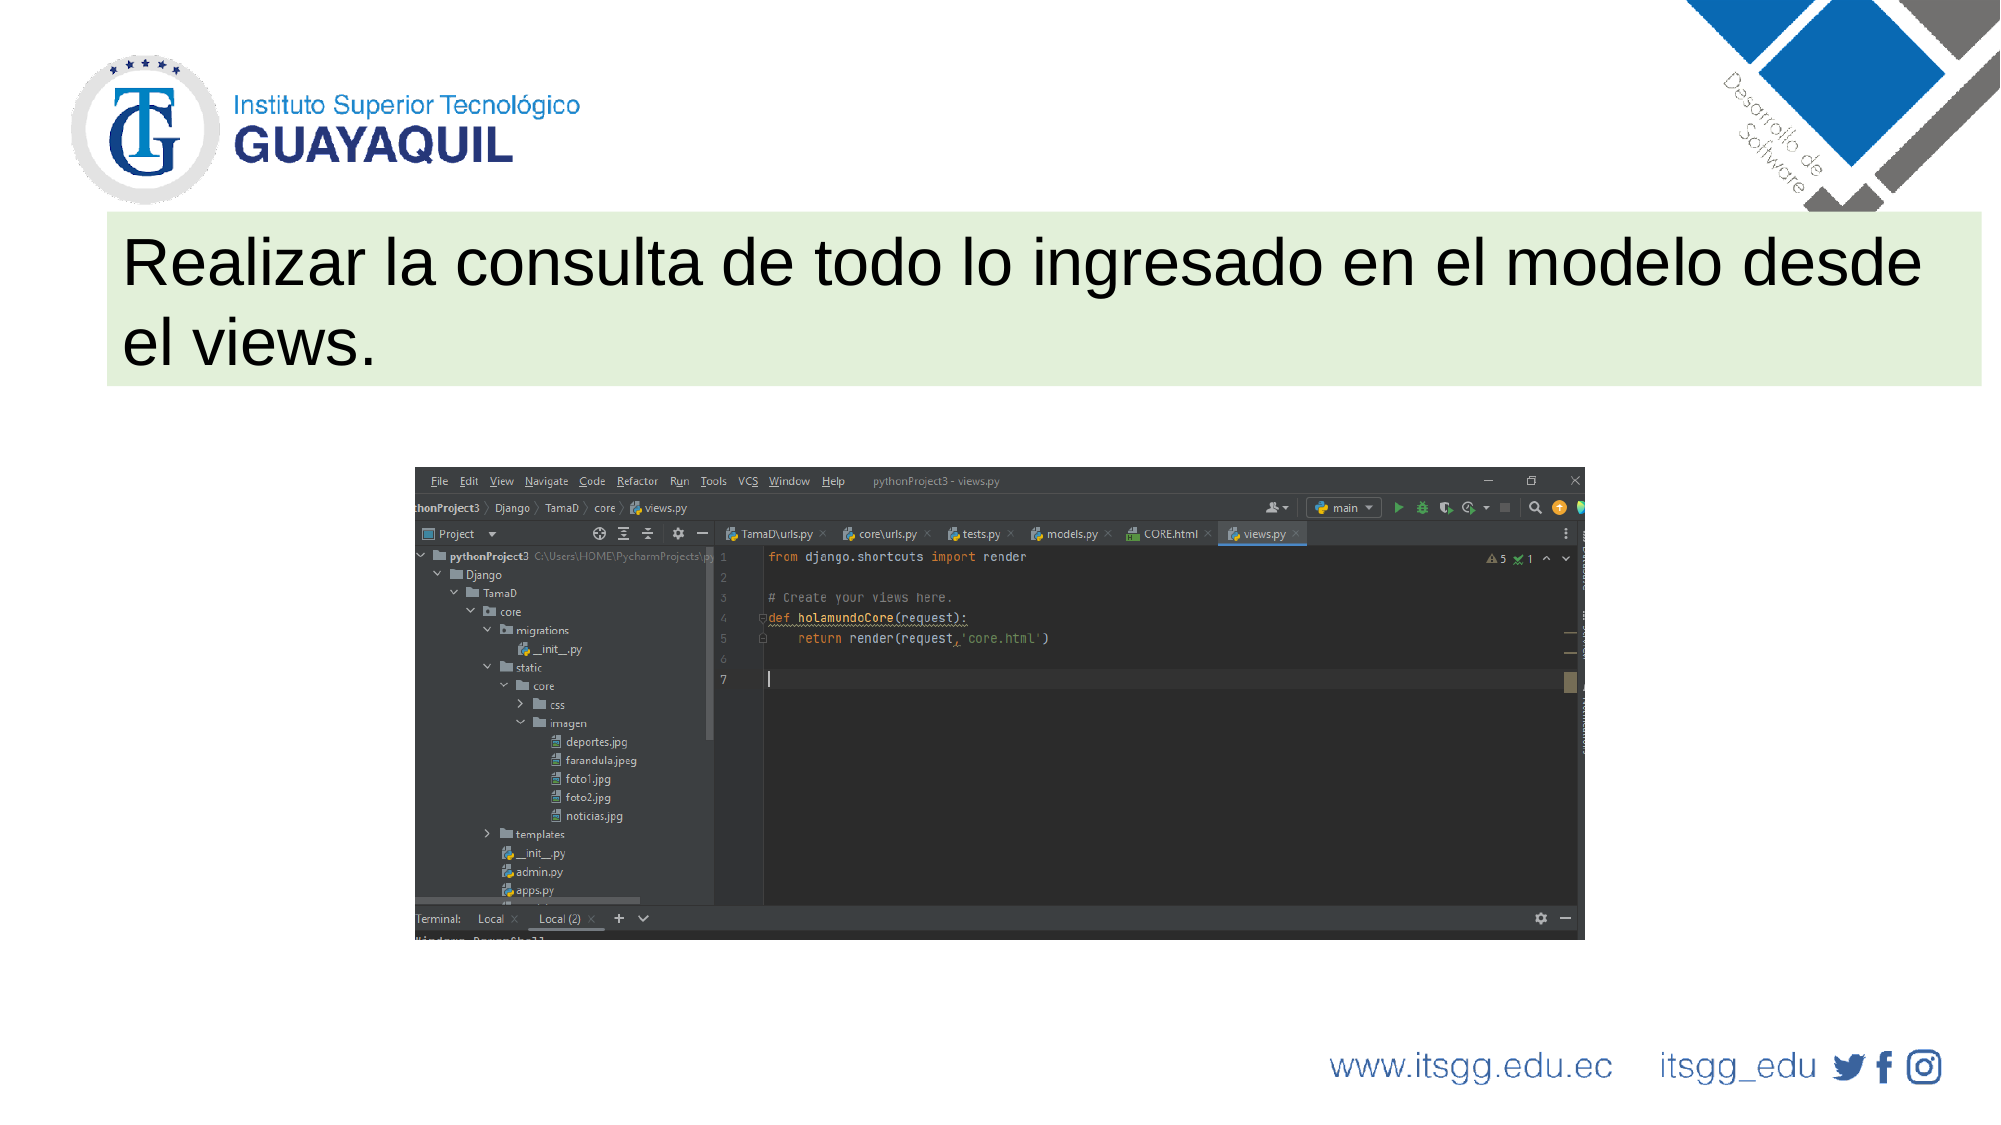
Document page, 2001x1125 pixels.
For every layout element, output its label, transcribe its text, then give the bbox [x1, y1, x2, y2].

picture [0, 0, 2000, 1125]
text_box Realizar la consulta de todo lo ingresado en el modelo desde el views. [107, 211, 1982, 387]
